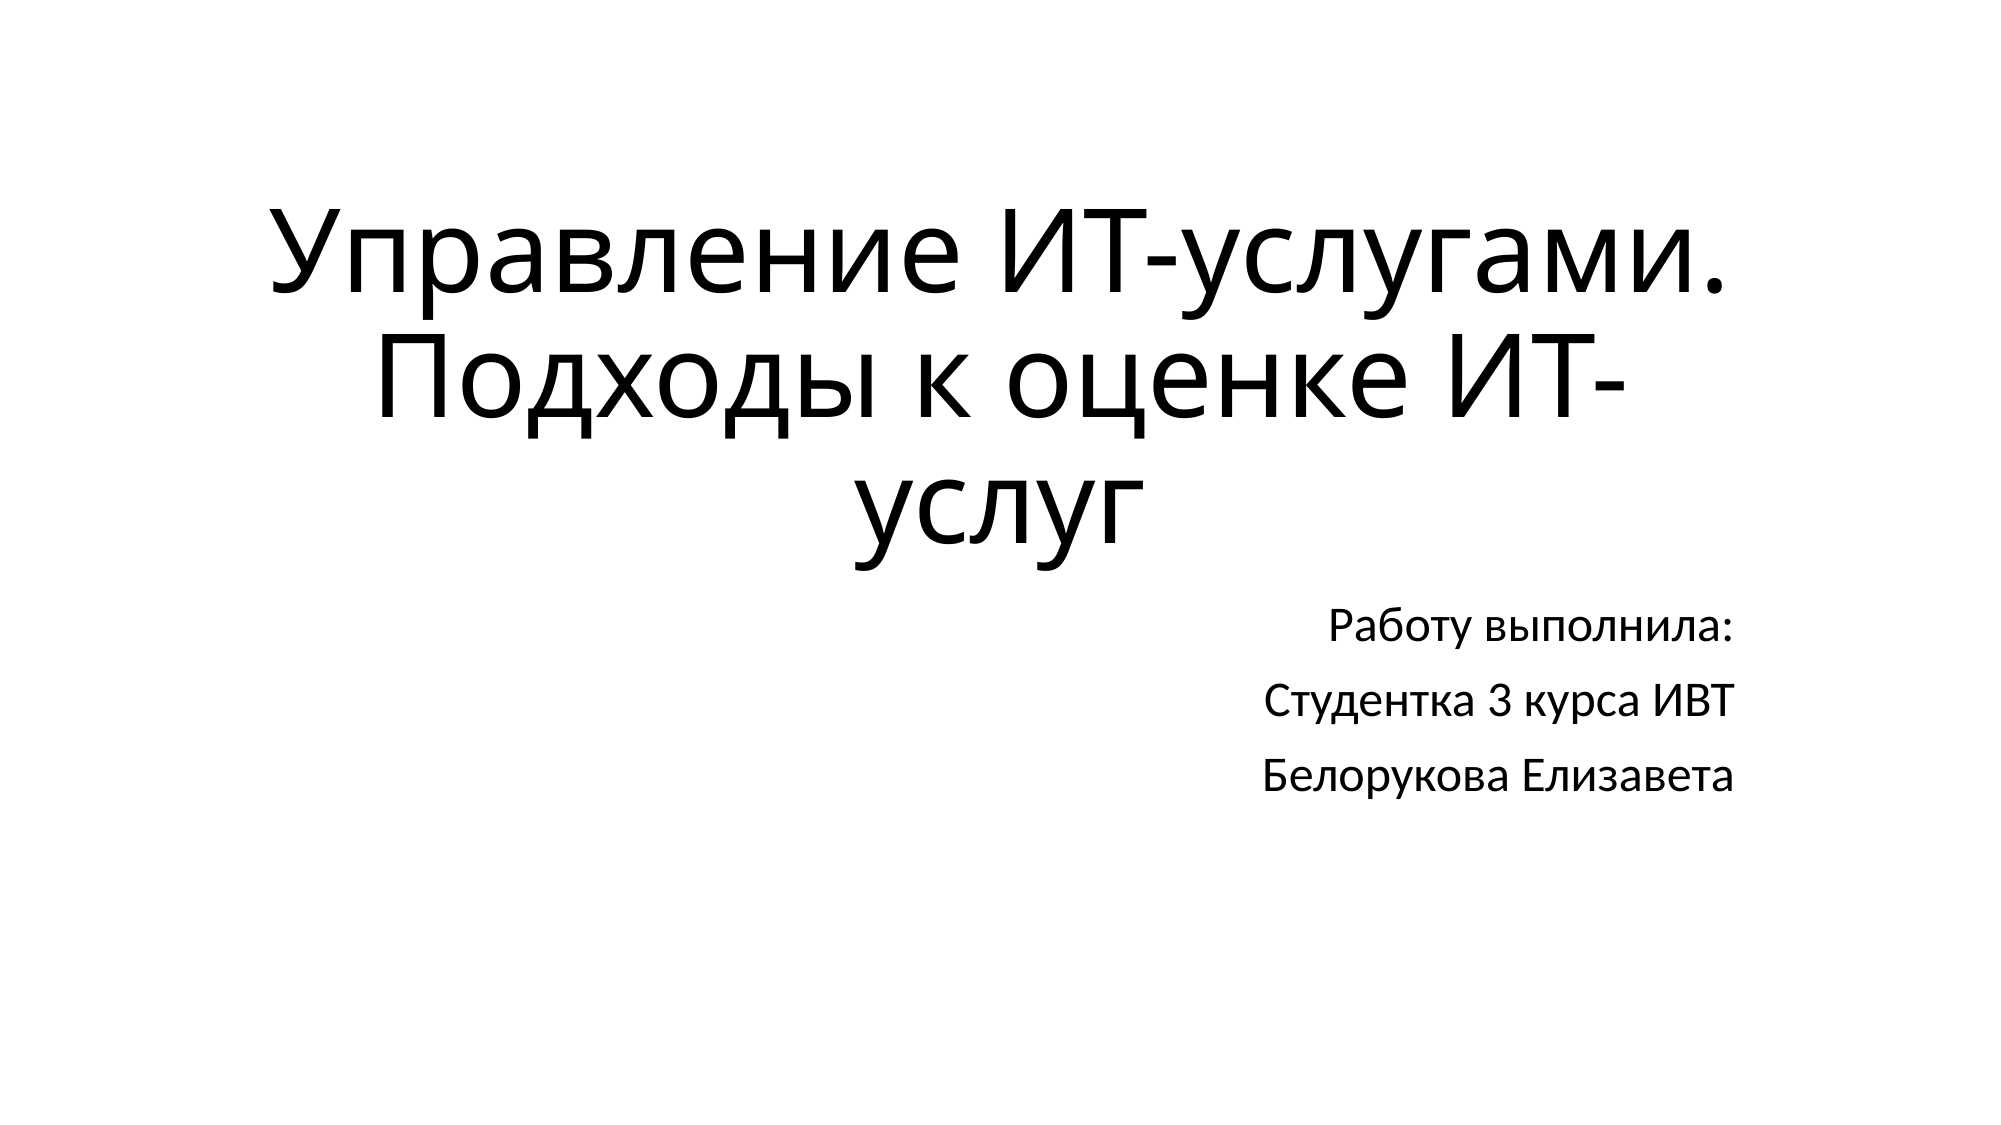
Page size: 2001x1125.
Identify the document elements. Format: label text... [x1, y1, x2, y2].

title Управление ИТ-услугами. Подходы к оценке ИТ-услуг [249, 184, 1750, 576]
subtitle Работу выполнила: Студентка 3 курса ИВТ Белорукова Елизавета [249, 590, 1750, 863]
